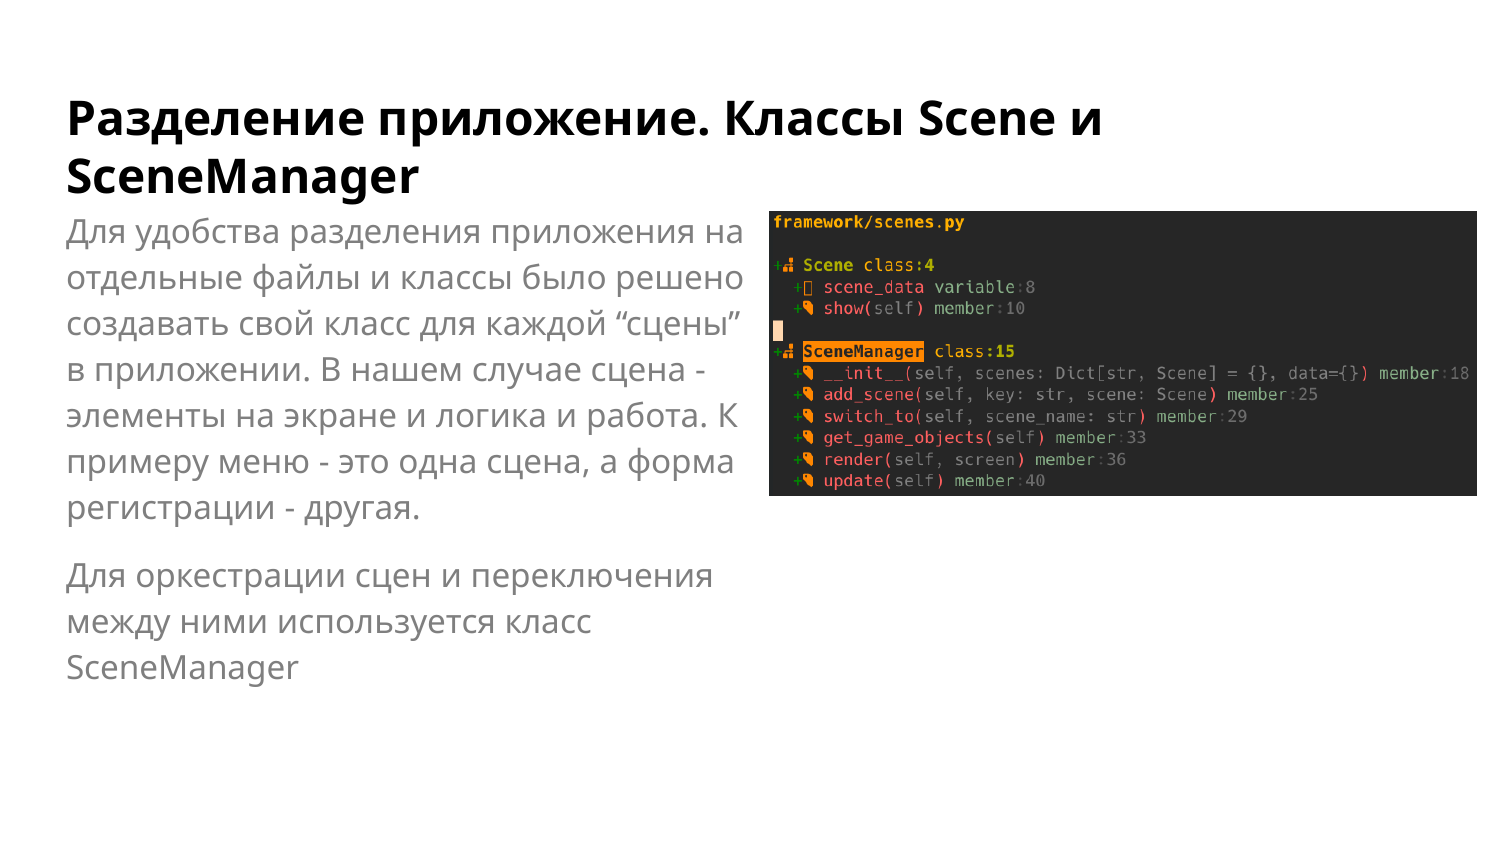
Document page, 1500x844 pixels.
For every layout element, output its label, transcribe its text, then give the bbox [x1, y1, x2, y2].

title Разделение приложение. Классы Scene и SceneManager [51, 72, 1449, 176]
picture [769, 211, 1477, 496]
list Для удобства разделения приложения на отдельные файлы и классы было решено создавать свой класс для каждой “сцены” в приложении. В нашем случае сцена - элементы на экране и логика и работа. К примеру меню - это одна сцена, а форма регистрации - другая. Для оркестрации сцен и переключения между ними используется класс SceneManager [51, 189, 770, 750]
